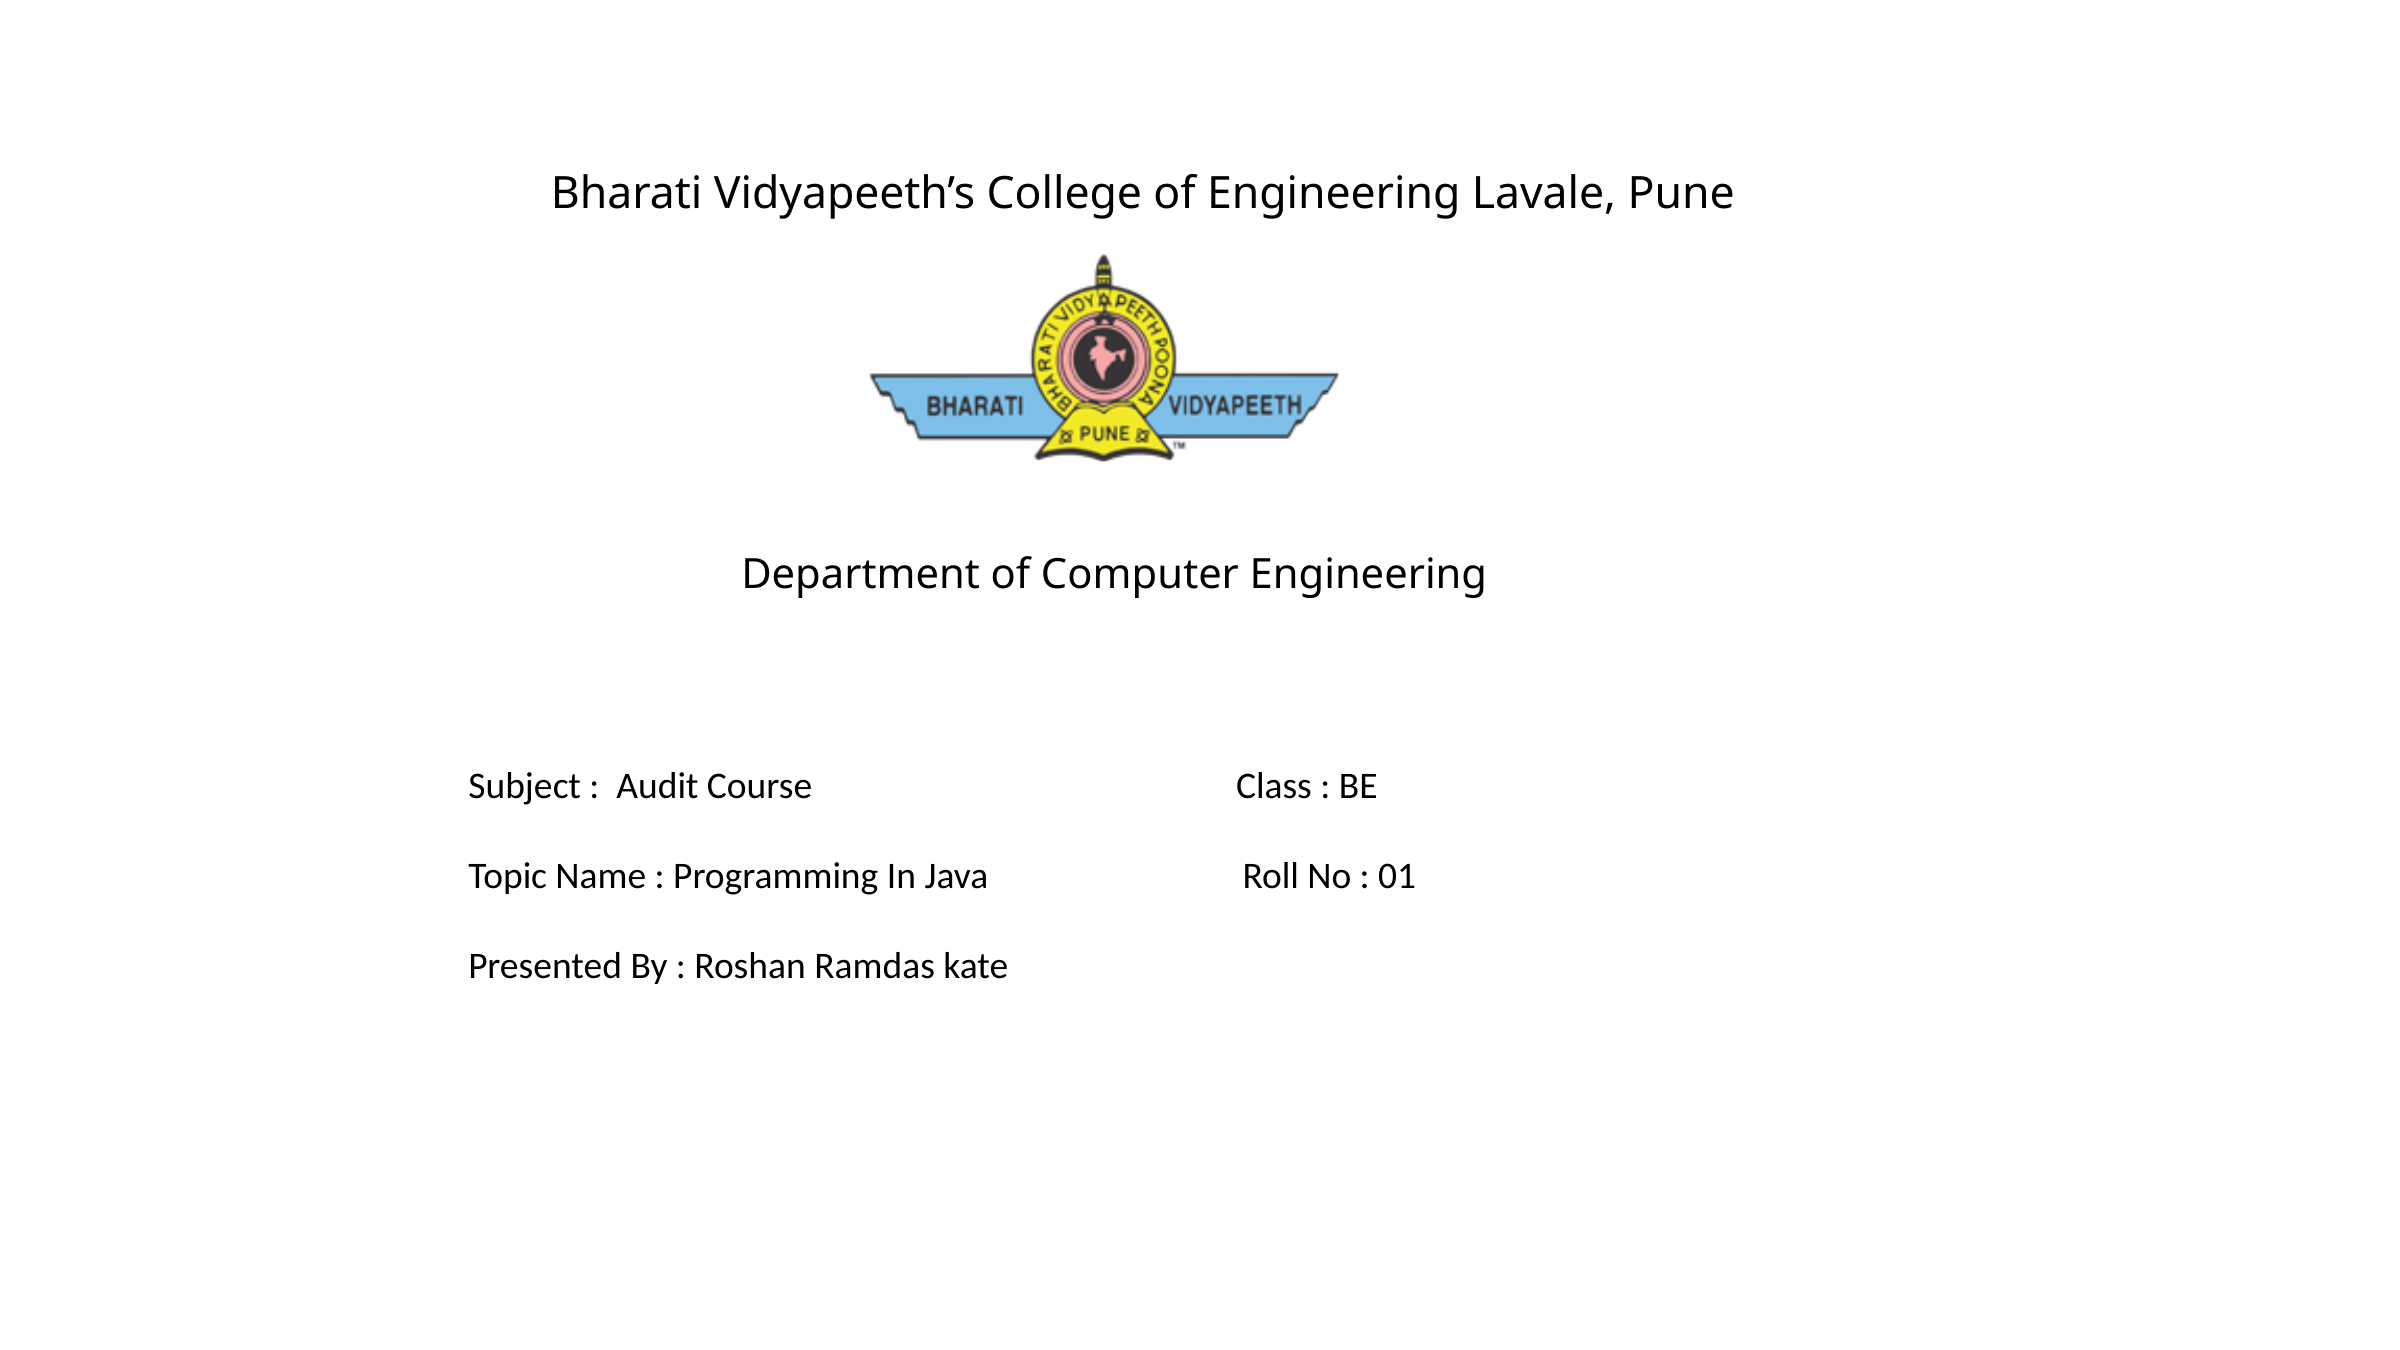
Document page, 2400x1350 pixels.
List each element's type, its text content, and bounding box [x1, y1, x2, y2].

text_box Subject : Audit Course Class : BE Topic Name : Programming In Java Roll No : 01 Presented By : Roshan Ramdas kate [453, 753, 1925, 994]
text_box Department of Computer Engineering [307, 514, 1905, 621]
picture [857, 184, 1354, 577]
text_box Bharati Vidyapeeth’s College of Engineering Lavale, Pune [209, 137, 2060, 229]
